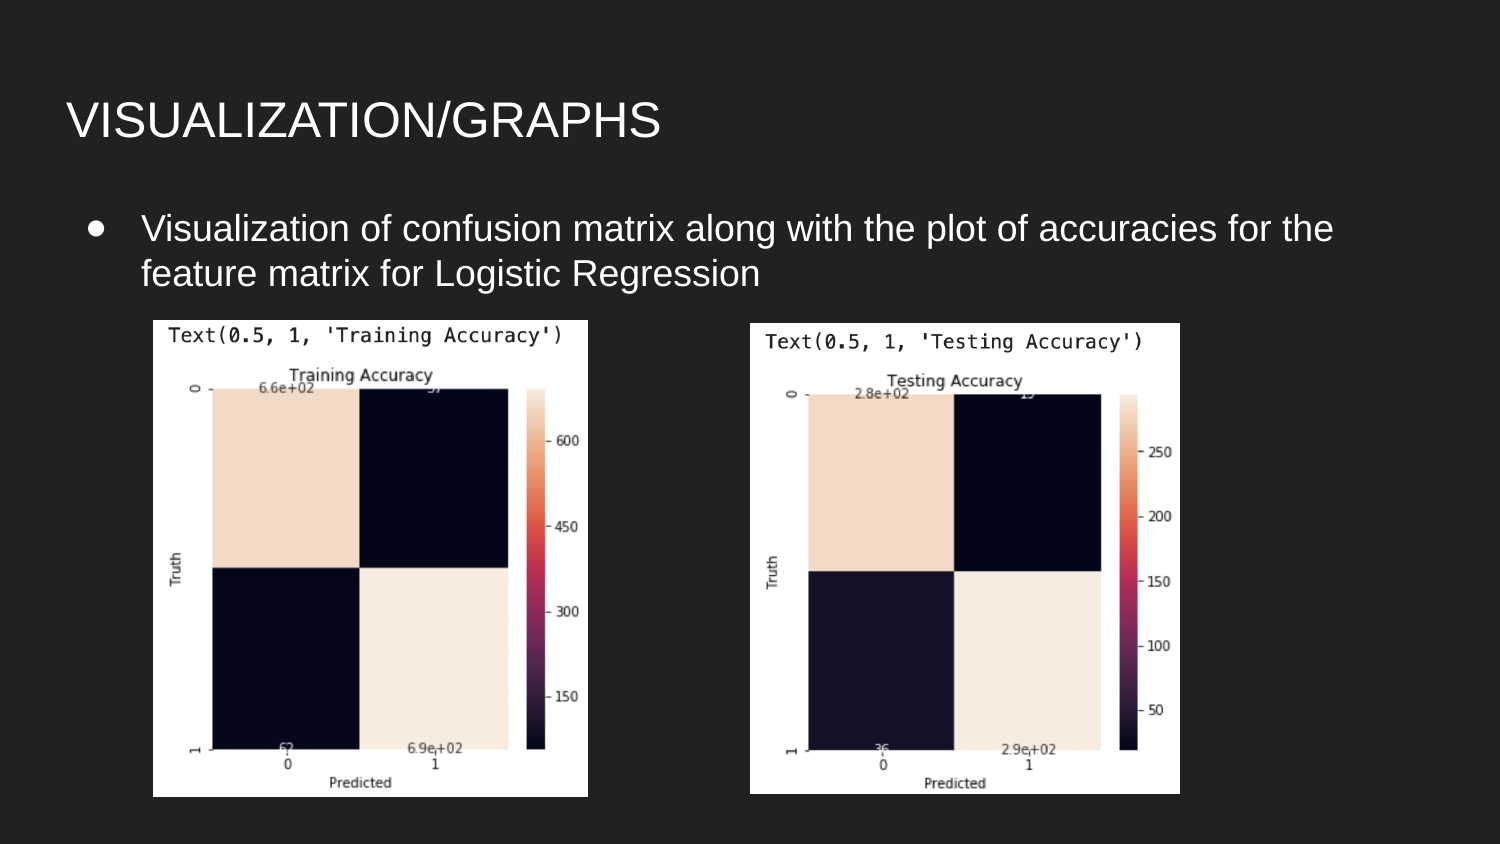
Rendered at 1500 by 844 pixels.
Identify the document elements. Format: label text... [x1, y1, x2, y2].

picture [749, 323, 1180, 795]
title VISUALIZATION/GRAPHS [51, 72, 1449, 167]
list Visualization of confusion matrix along with the plot of accuracies for the feature matrix for Logistic Regression [51, 189, 1449, 750]
picture [153, 320, 589, 798]
